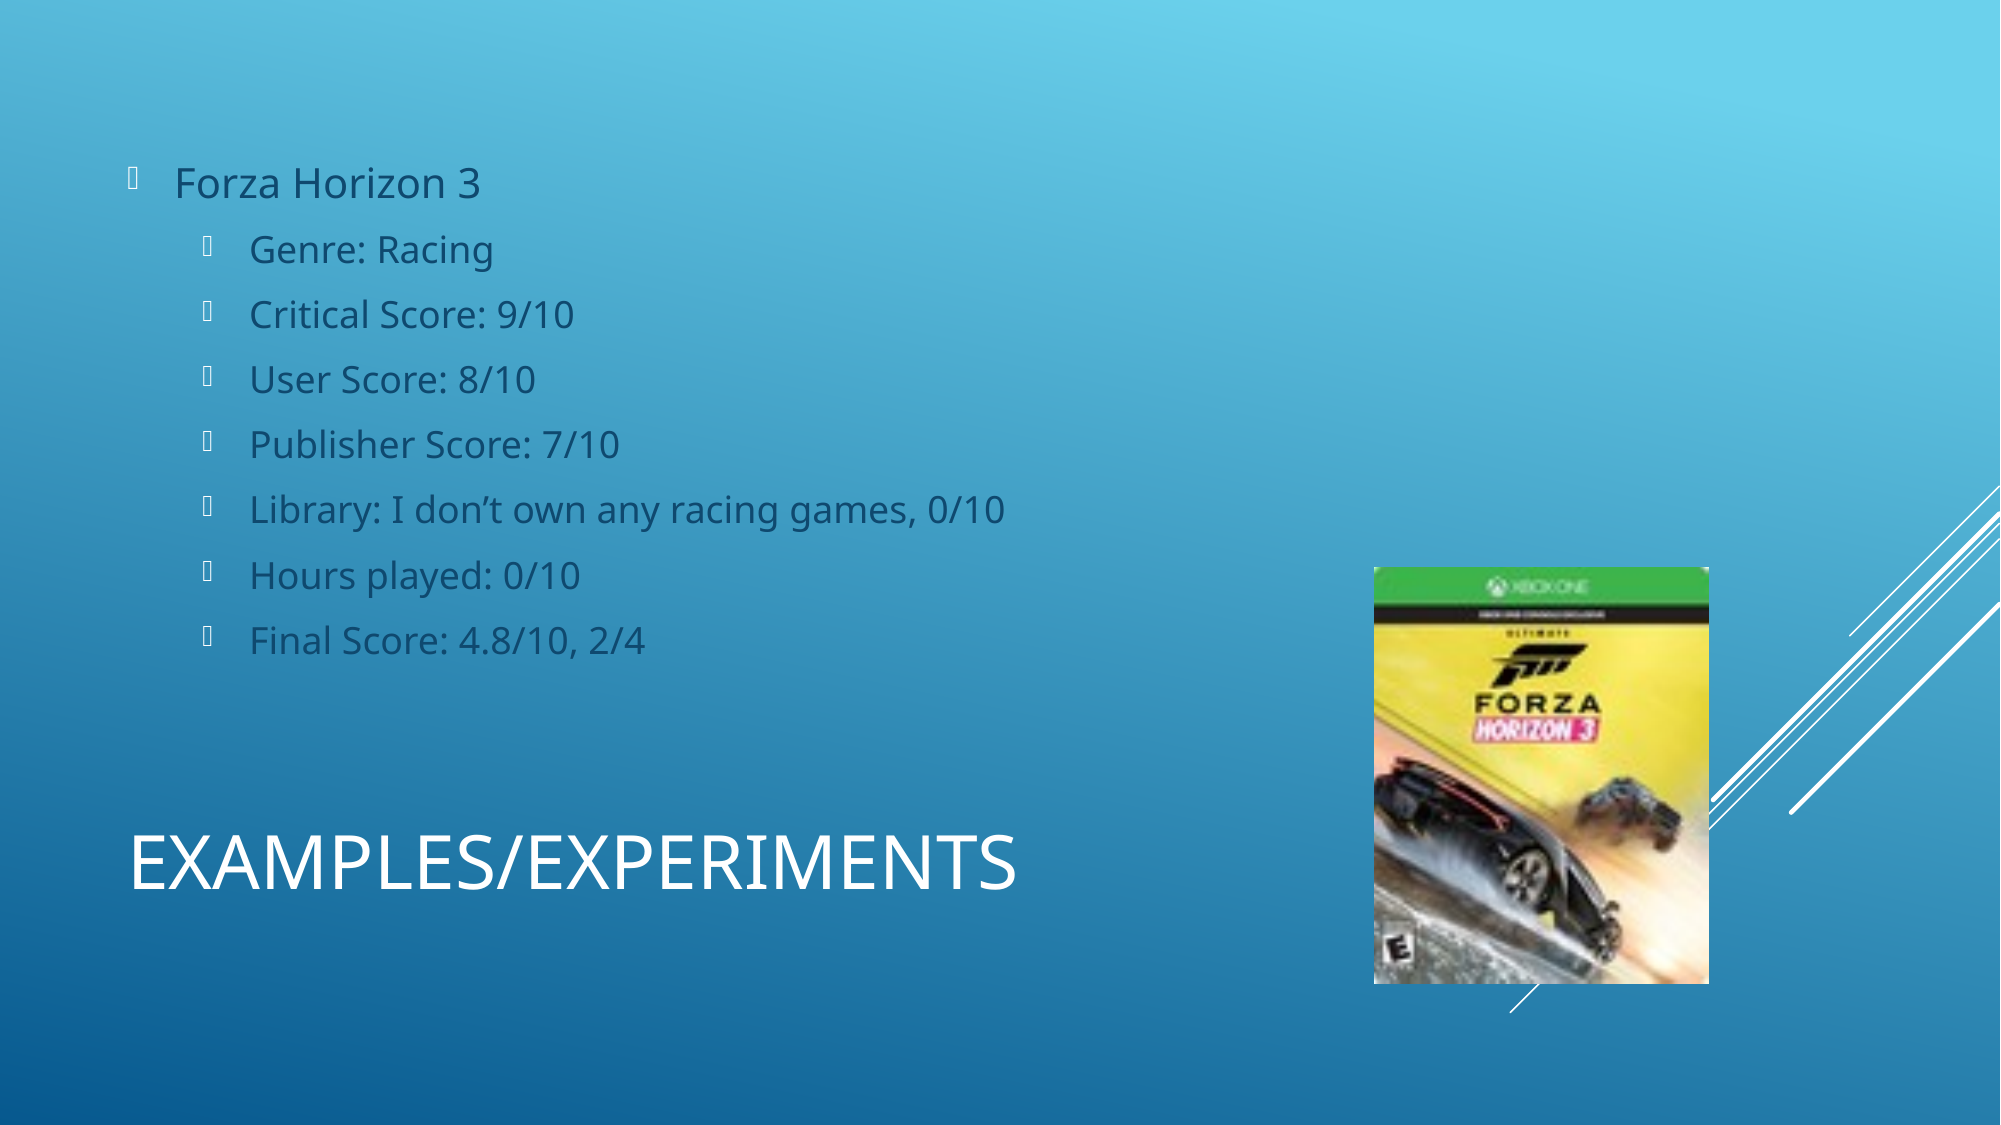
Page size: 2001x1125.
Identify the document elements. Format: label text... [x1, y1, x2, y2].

list Forza Horizon 3 Genre: Racing Critical Score: 9/10 User Score: 8/10 Publisher Score: 7/10 Library: I don’t own any racing games, 0/10 Hours played: 0/10 Final Score: 4.8/10, 2/4 [112, 112, 1513, 706]
picture [1374, 567, 1709, 984]
title Examples/Experiments [112, 736, 1374, 984]
